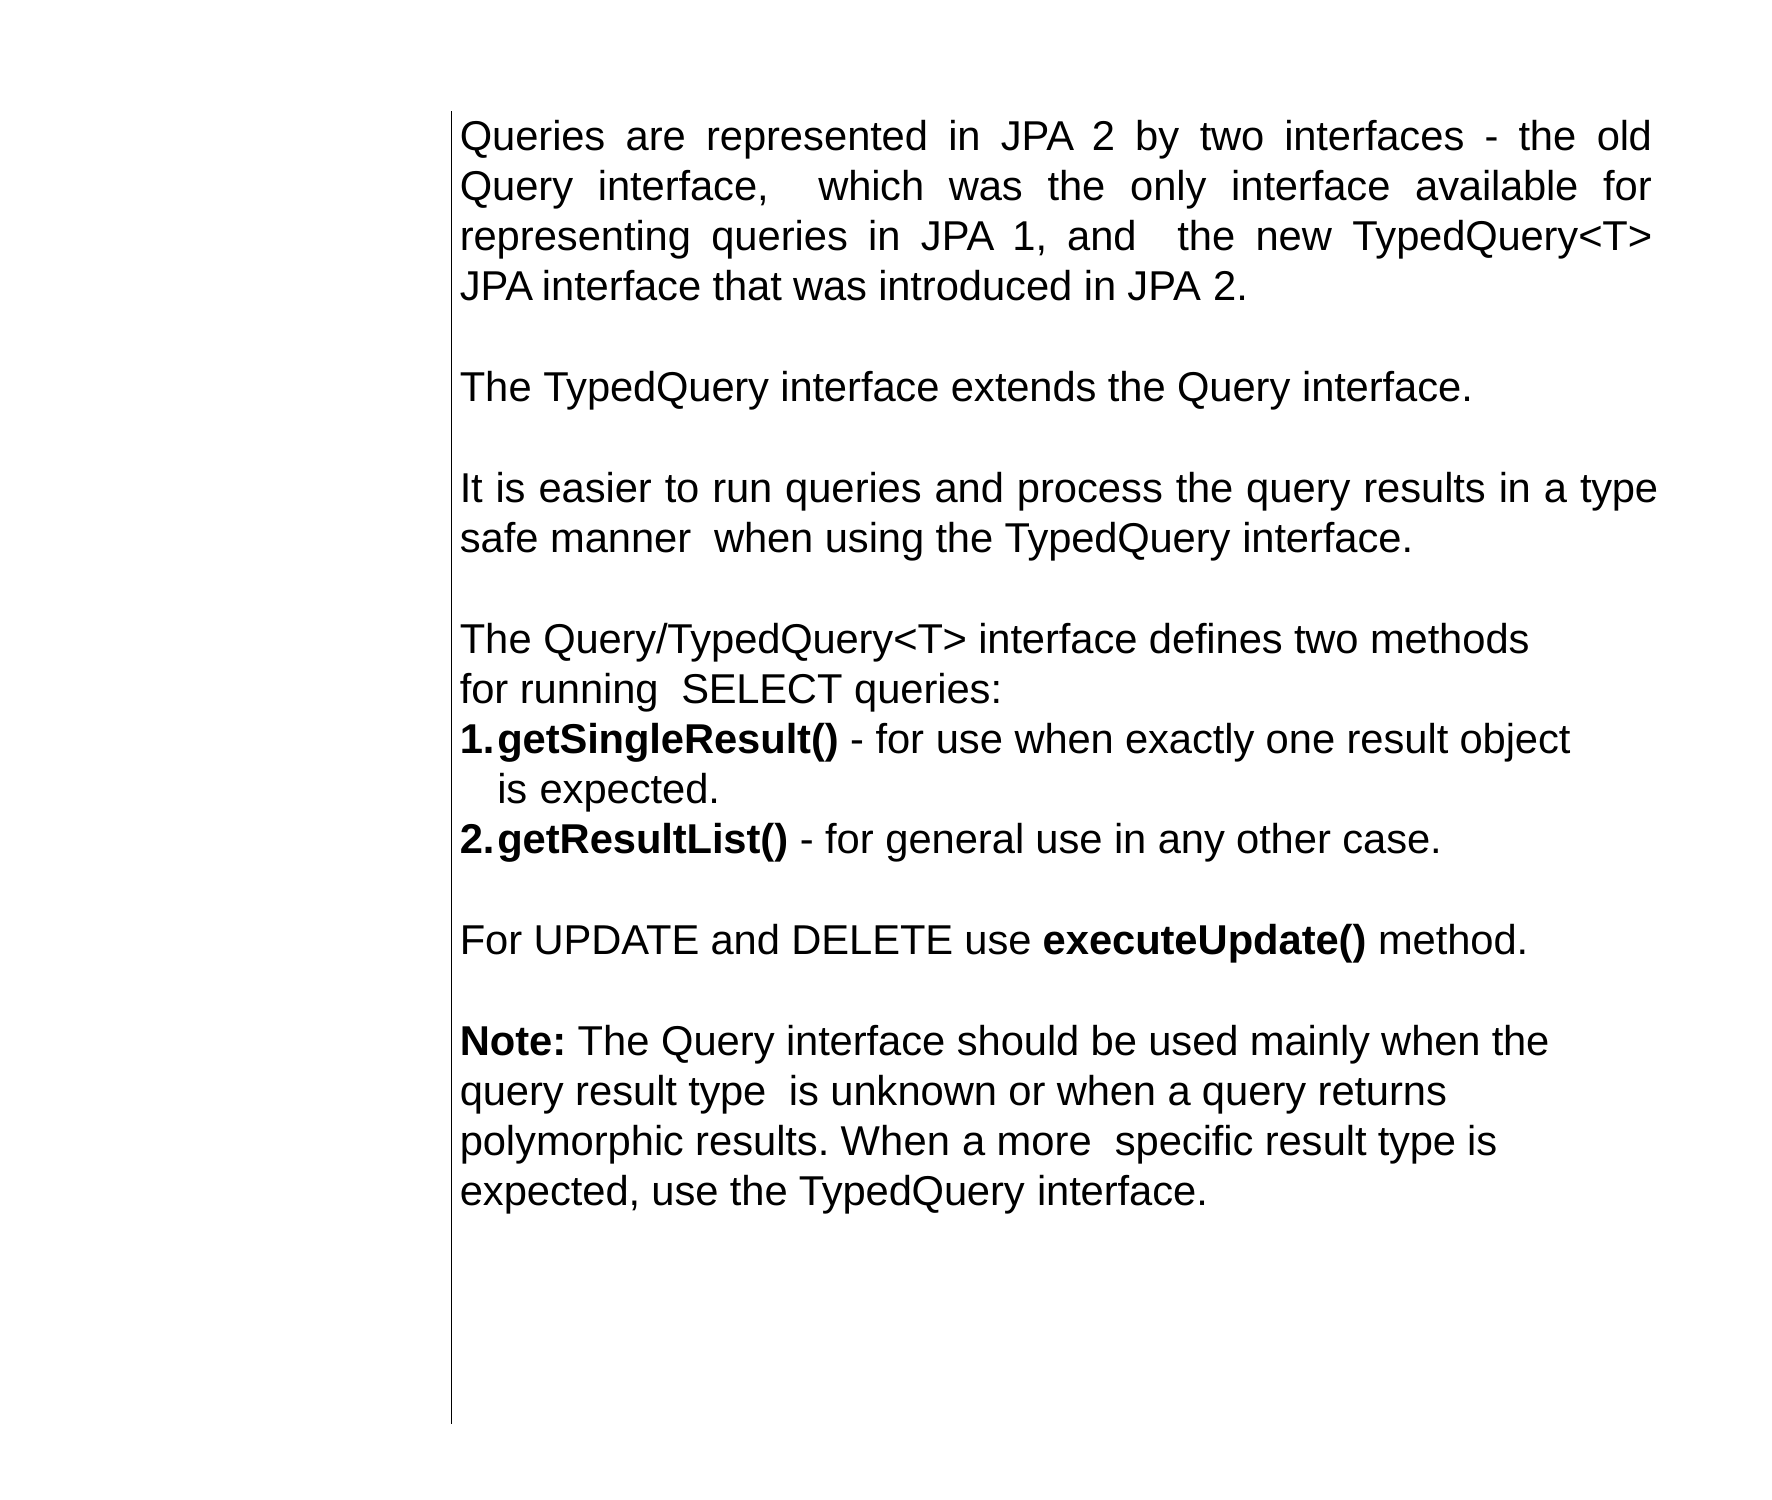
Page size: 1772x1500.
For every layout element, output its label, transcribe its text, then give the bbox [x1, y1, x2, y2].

text_box Queries are represented in JPA 2 by two interfaces - the old Query interface, which was the only interface available for representing queries in JPA 1, and the new TypedQuery<T> JPA interface that was introduced in JPA 2. The TypedQuery interface extends the Query interface. It is easier to run queries and process the query results in a type safe manner when using the TypedQuery interface. The Query/TypedQuery<T> interface defines two methods for running SELECT queries: getSingleResult() - for use when exactly one result object is expected. getResultList() - for general use in any other case. For UPDATE and DELETE use executeUpdate() method. Note: The Query interface should be used mainly when the query result type is unknown or when a query returns polymorphic results. When a more specific result type is expected, use the TypedQuery interface. [442, 101, 1674, 1222]
